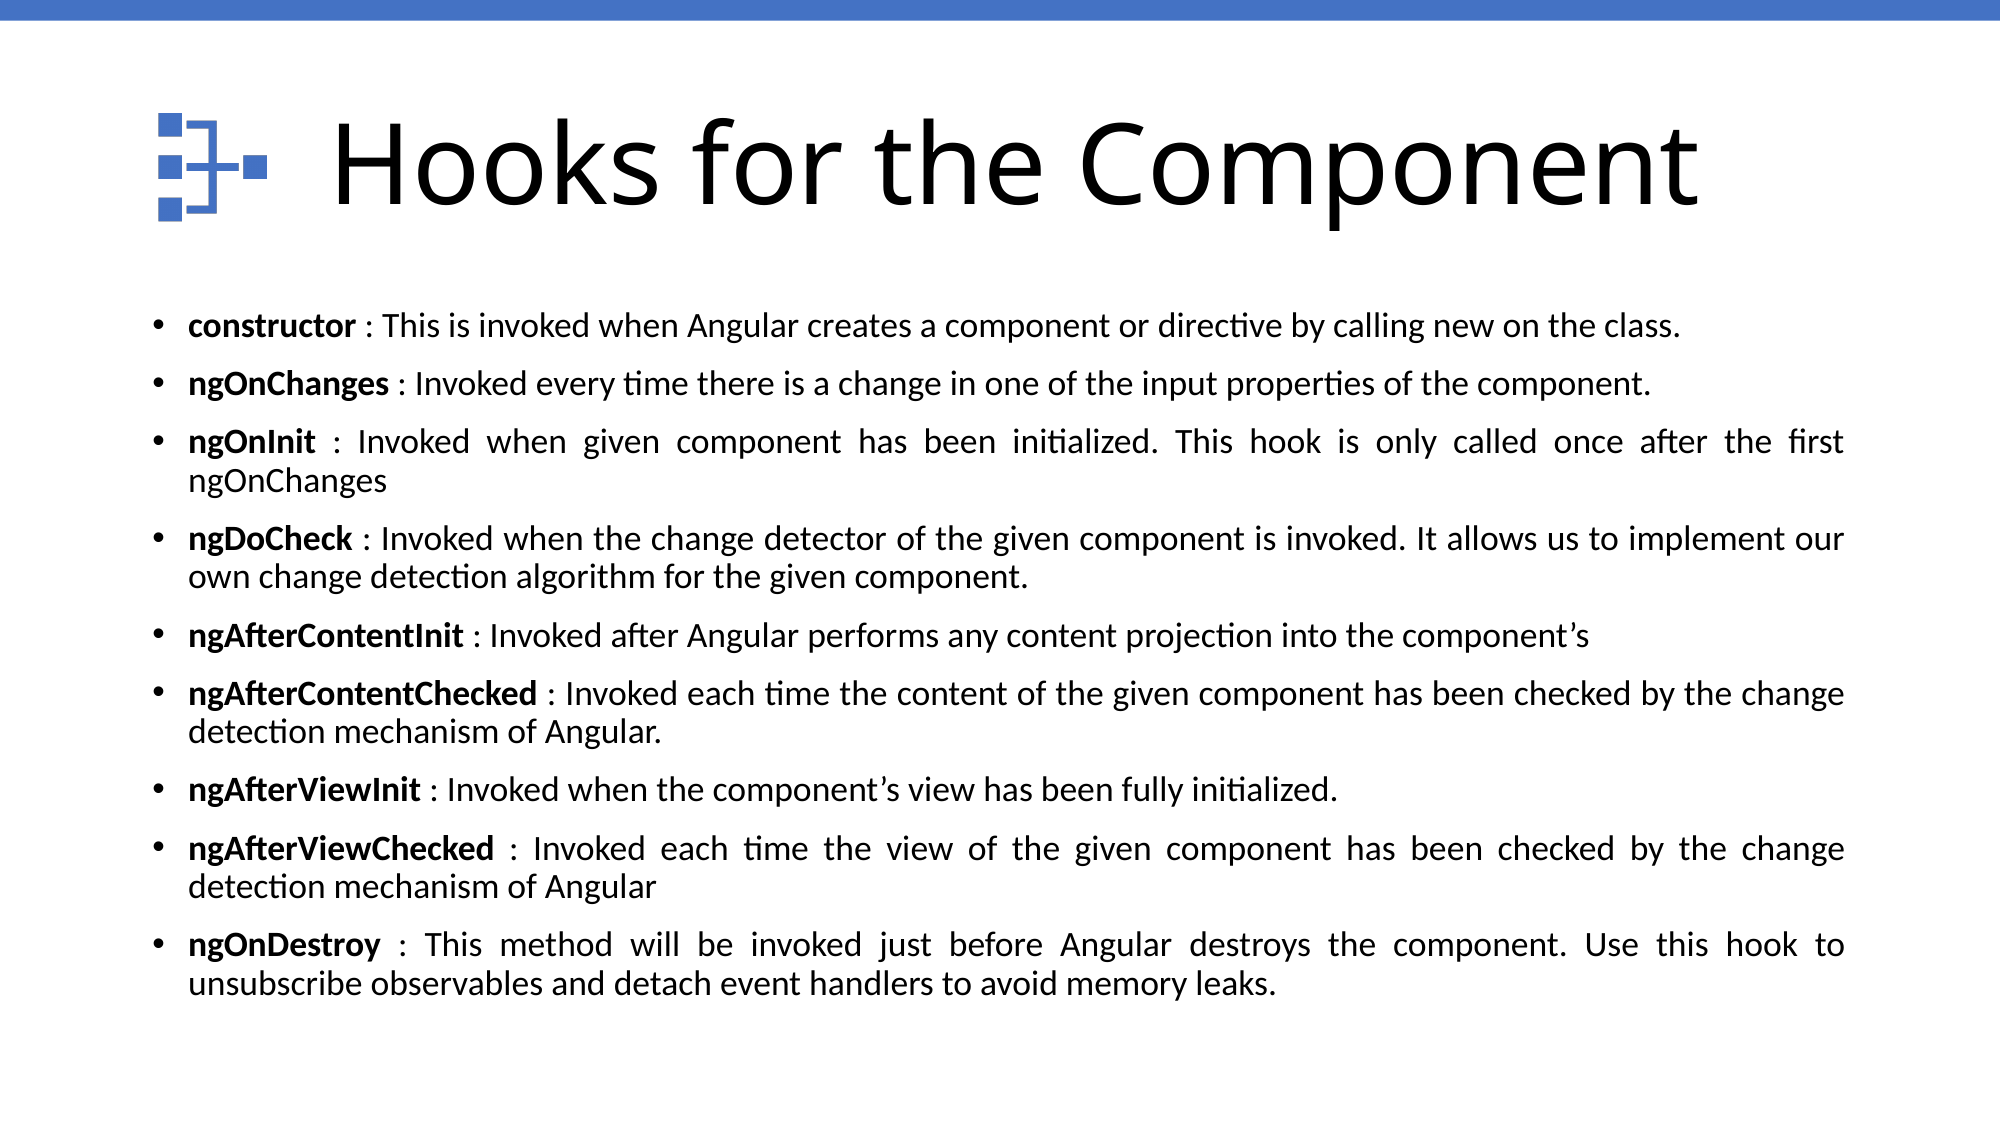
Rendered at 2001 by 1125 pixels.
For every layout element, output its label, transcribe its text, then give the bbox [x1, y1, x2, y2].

title Hooks for the Component [313, 59, 1863, 278]
list constructor : This is invoked when Angular creates a component or directive by calling new on the class. ngOnChanges : Invoked every time there is a change in one of the input properties of the component. ngOnInit : Invoked when given component has been initialized. This hook is only called once after the first ngOnChanges ngDoCheck : Invoked when the change detector of the given component is invoked. It allows us to implement our own change detection algorithm for the given component. ngAfterContentInit : Invoked after Angular performs any content projection into the component’s ngAfterContentChecked : Invoked each time the content of the given component has been checked by the change detection mechanism of Angular. ngAfterViewInit : Invoked when the component’s view has been fully initialized. ngAfterViewChecked : Invoked each time the view of the given component has been checked by the change detection mechanism of Angular ngOnDestroy : This method will be invoked just before Angular destroys the component. Use this hook to unsubscribe observables and detach event handlers to avoid memory leaks. [137, 299, 1863, 1014]
text_box [0, 0, 2000, 21]
picture [137, 93, 288, 244]
